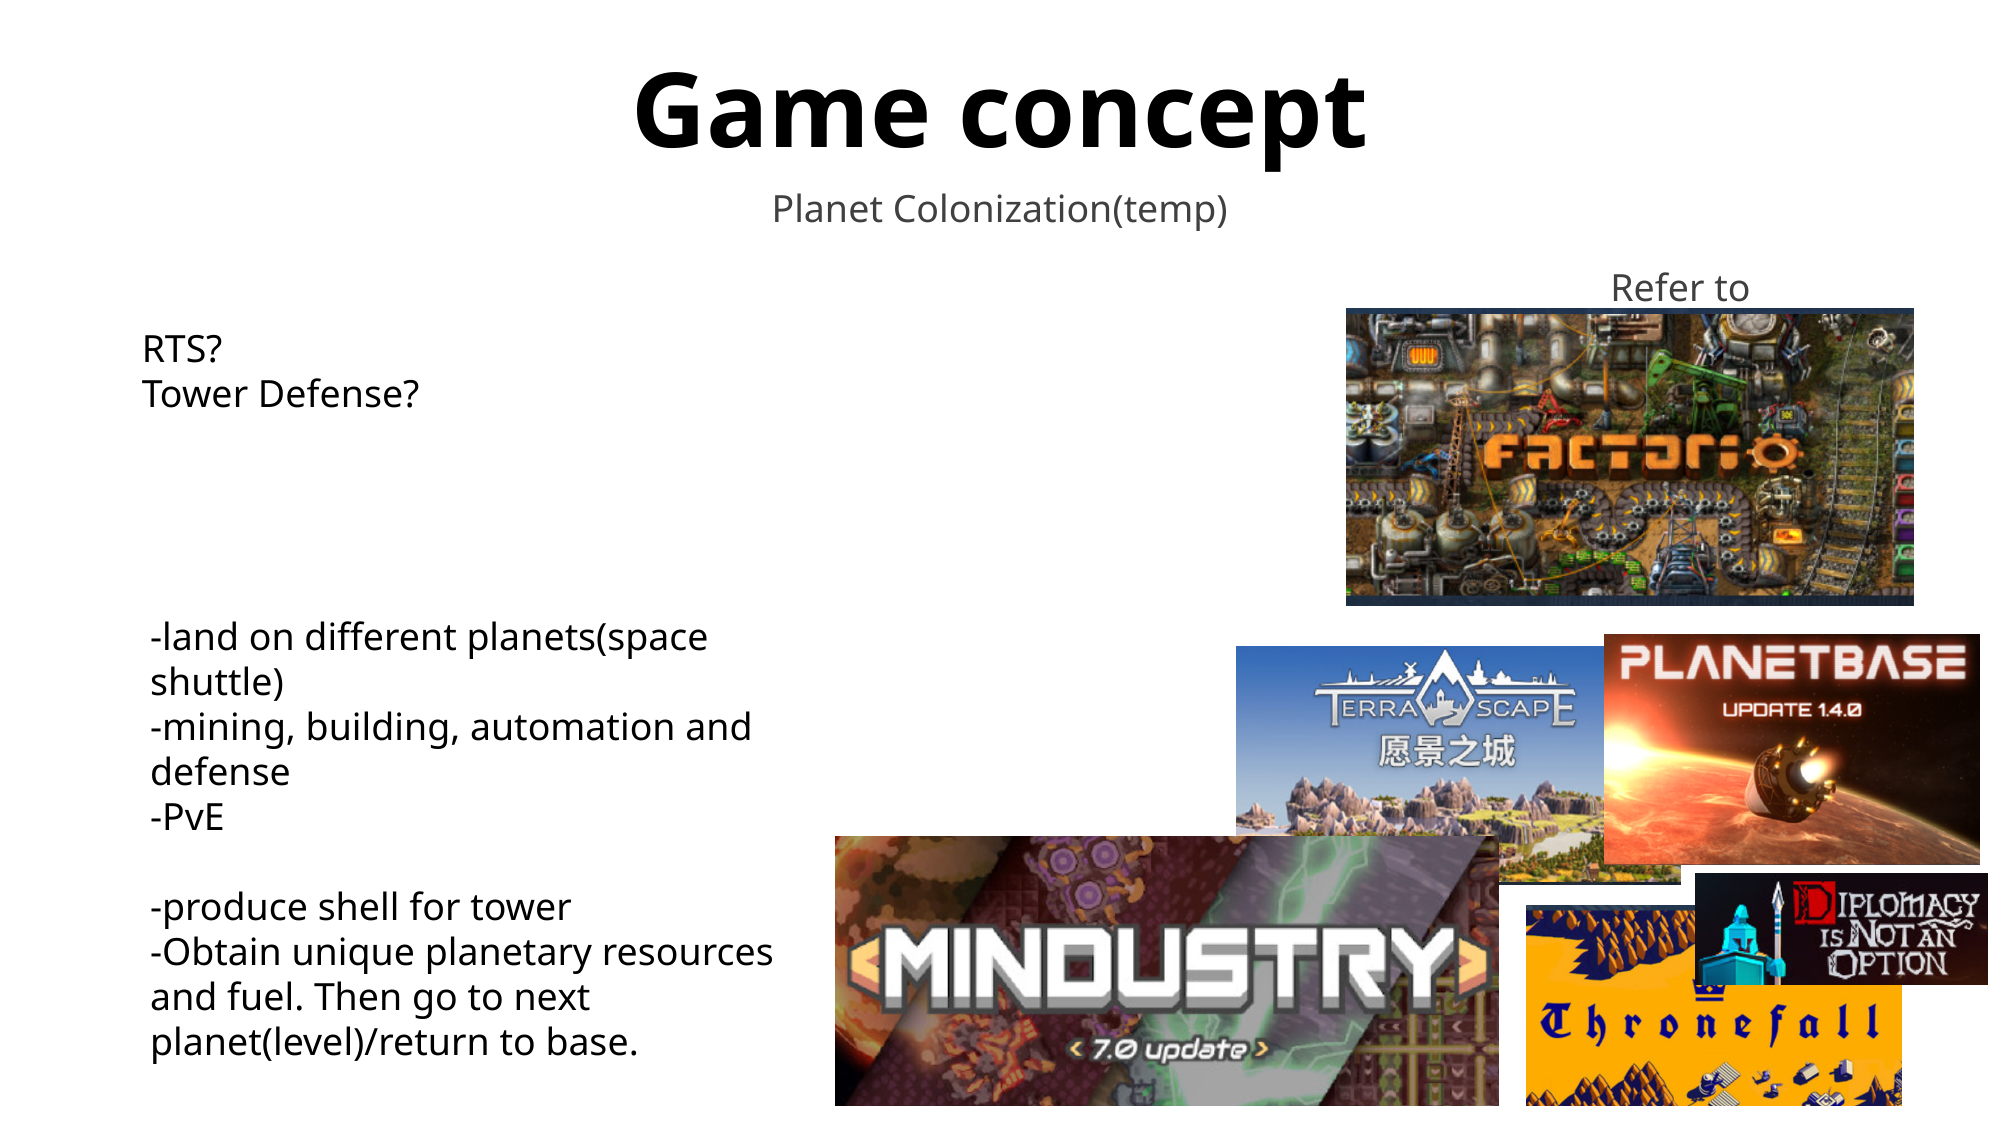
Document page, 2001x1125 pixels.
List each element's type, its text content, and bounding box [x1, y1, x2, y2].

text_box RTS? Tower Defense? [127, 317, 435, 423]
picture [835, 634, 1980, 1106]
picture [1346, 308, 1914, 606]
text_box -land on different planets(space shuttle) -mining, building, automation and defense -PvE -produce shell for tower -Obtain unique planetary resources and fuel. Then go to next planet(level)/return to base. [135, 605, 858, 1071]
picture [1526, 873, 1988, 1106]
title Game concept [249, 50, 1750, 178]
text_box Refer to [1595, 256, 1766, 308]
text_box Planet Colonization(temp) [756, 177, 1243, 238]
